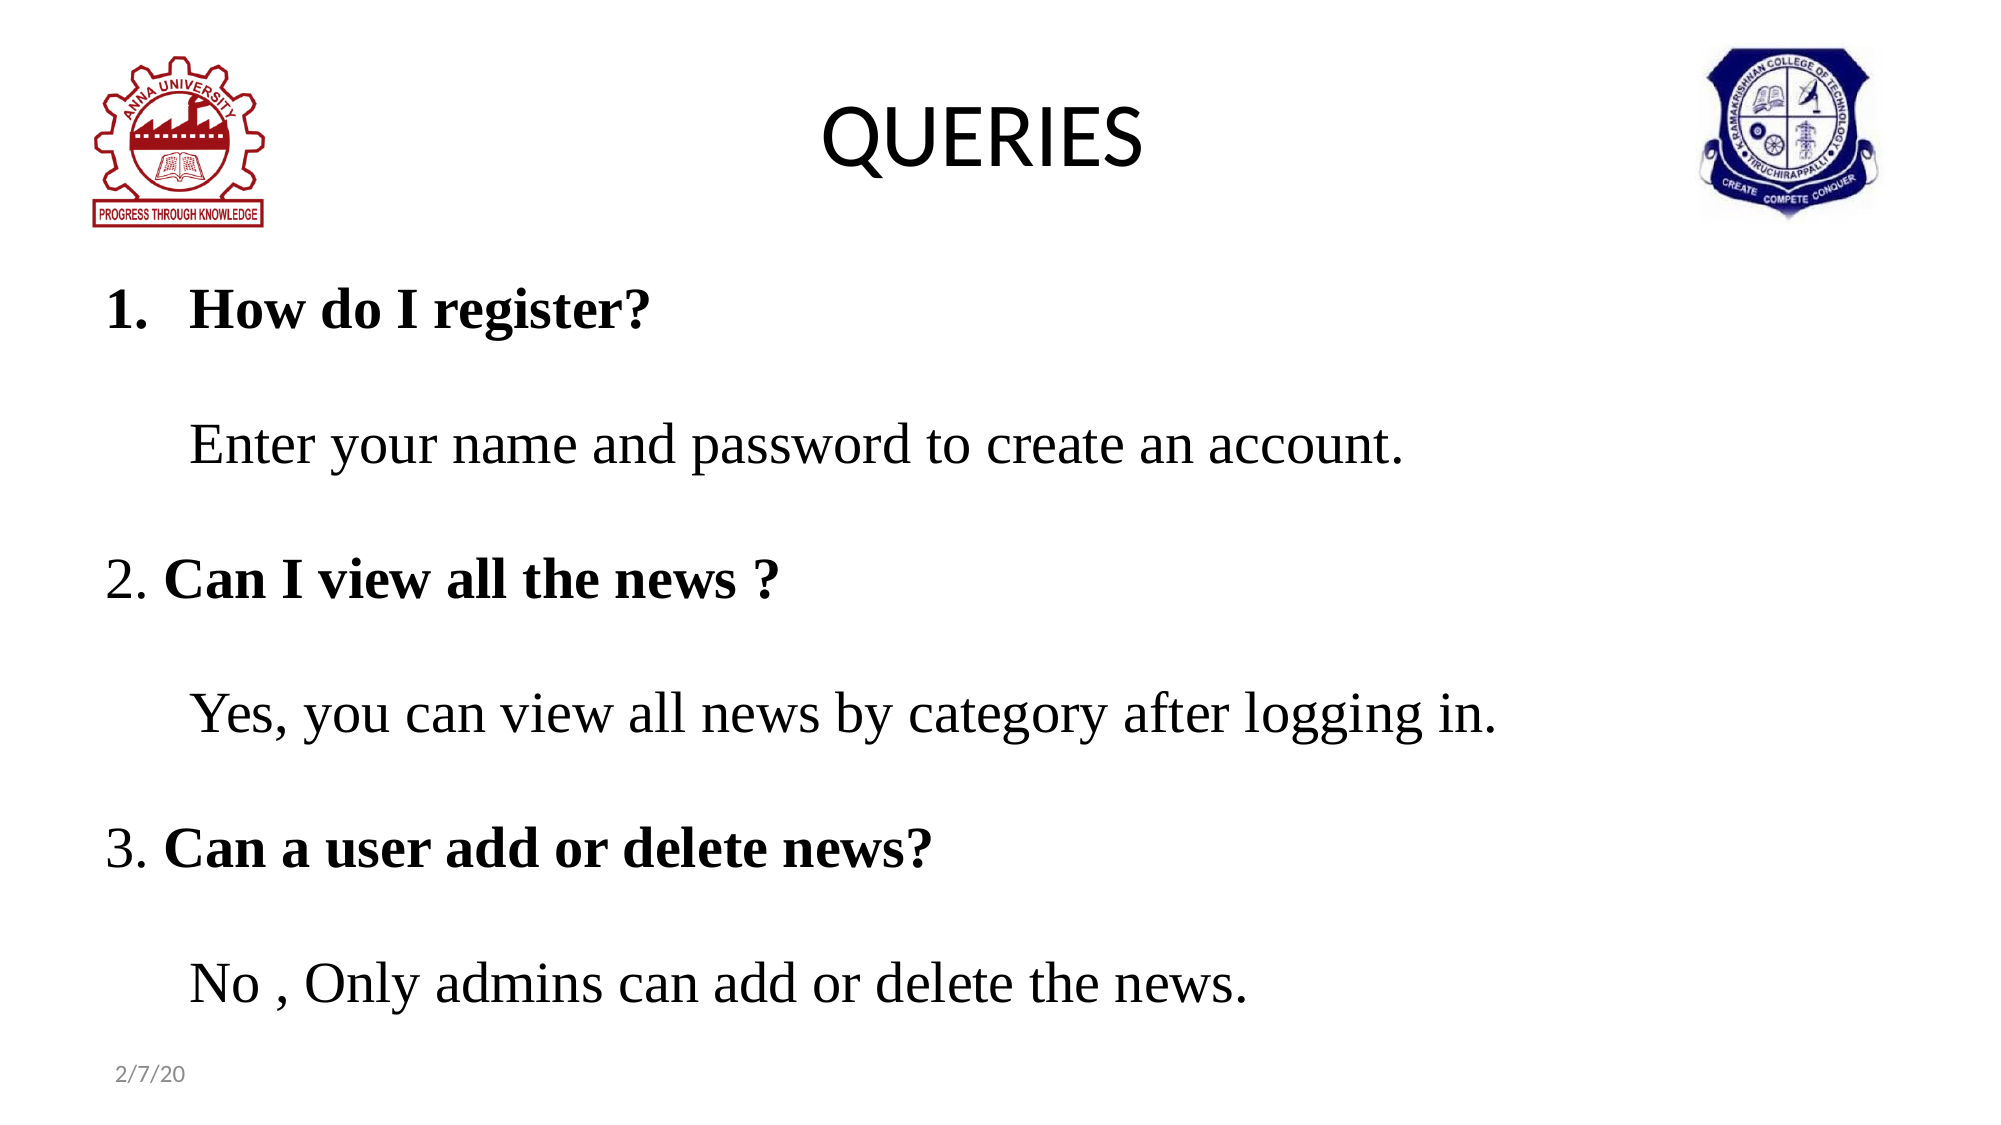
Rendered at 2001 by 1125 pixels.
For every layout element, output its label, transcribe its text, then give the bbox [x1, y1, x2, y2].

title QUERIES [99, 45, 1900, 233]
text_box 2/7/20 [99, 1042, 567, 1103]
list How do I register? Enter your name and password to create an account. 2. Can I view all the news ? Yes, you can view all news by category after logging in. 3. Can a user add or delete news? No , Only admins can add or delete the news. [90, 228, 1891, 971]
picture [90, 54, 266, 229]
picture [1695, 42, 1885, 224]
